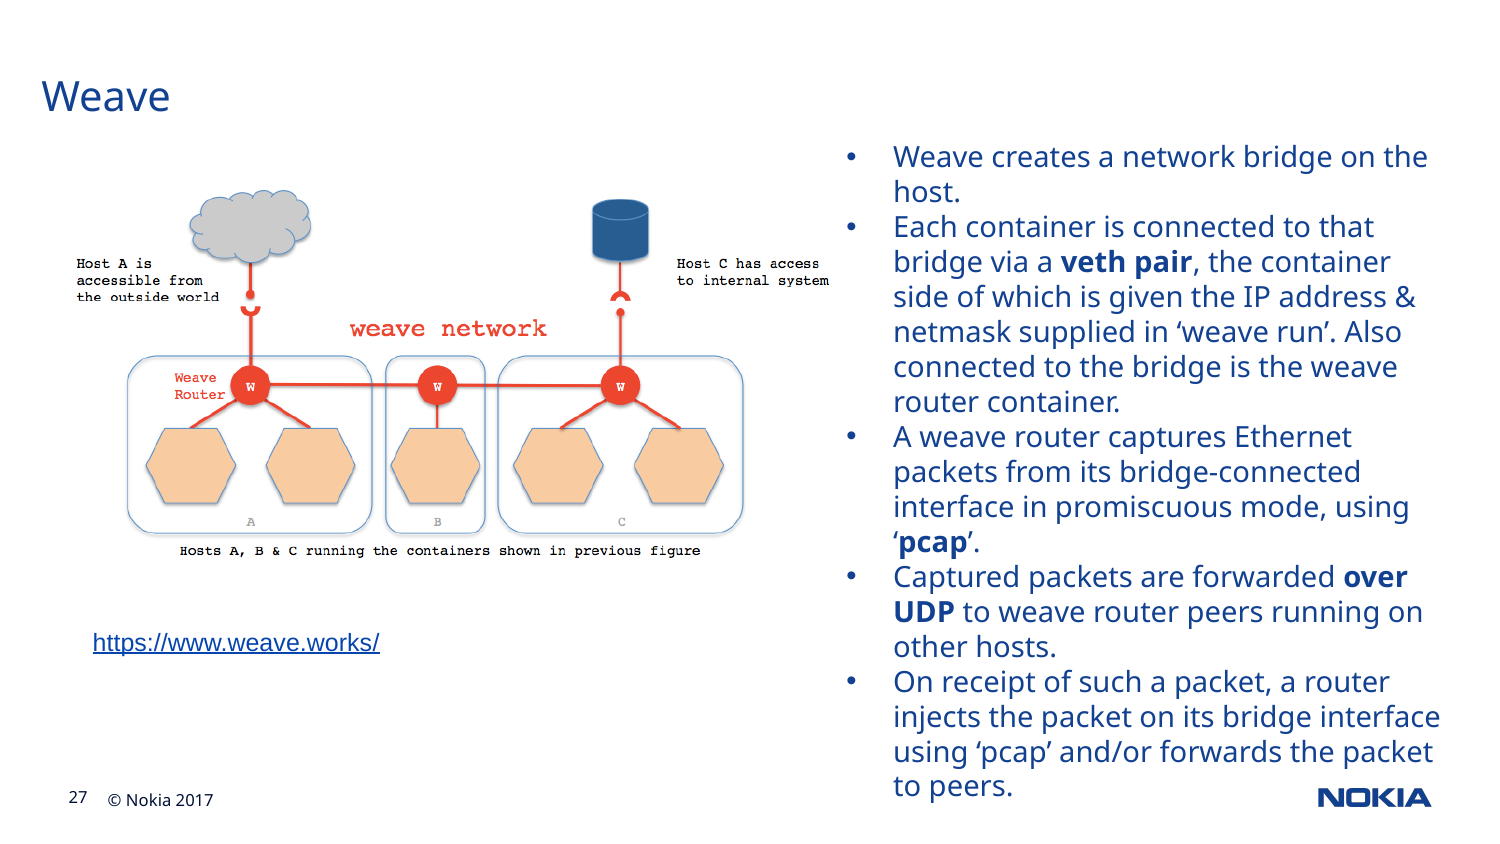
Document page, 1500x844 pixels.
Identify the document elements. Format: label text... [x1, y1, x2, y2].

text_box https://www.weave.works/ [77, 618, 395, 664]
picture [57, 185, 832, 562]
text_box Weave creates a network bridge on the host. Each container is connected to that bridge via a veth pair, the container side of which is given the IP address & netmask supplied in ‘weave run’. Also connected to the bridge is the weave router container. A weave router captures Ethernet packets from its bridge-connected interface in promiscuous mode, using ‘pcap’. Captured packets are forwarded over UDP to weave router peers running on other hosts. On receipt of such a packet, a router injects the packet on its bridge interface using ‘pcap’ and/or forwards the packet to peers. [831, 131, 1462, 811]
title Weave [40, 19, 1460, 116]
